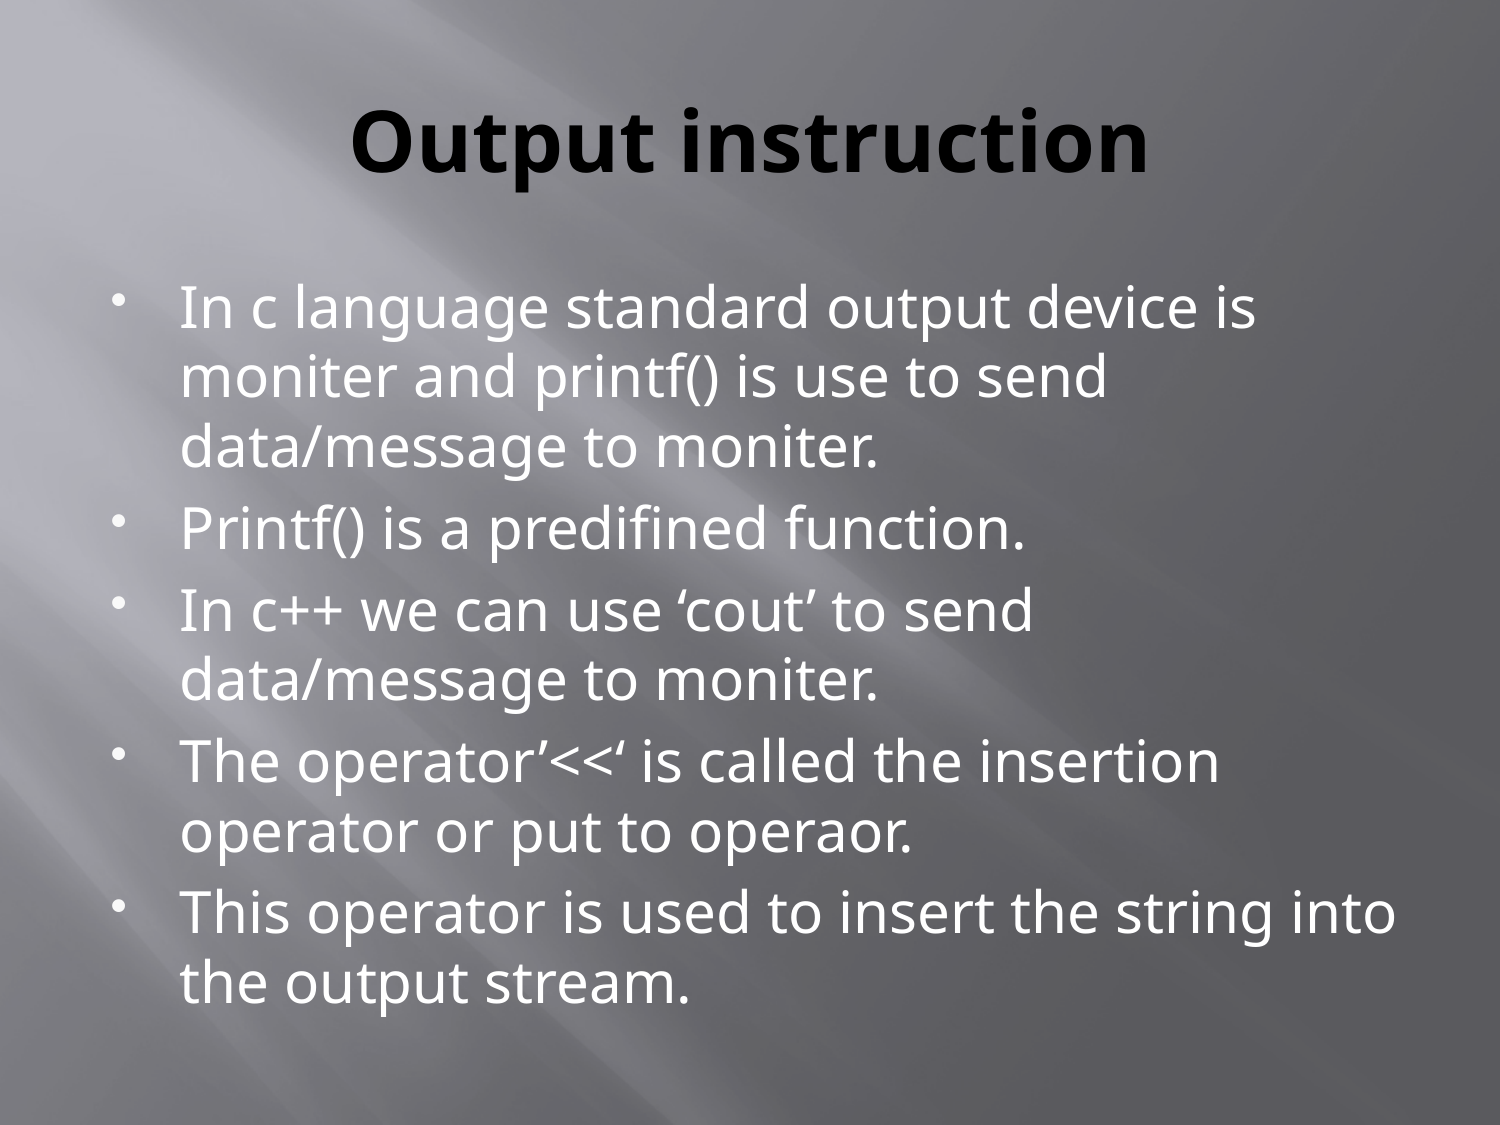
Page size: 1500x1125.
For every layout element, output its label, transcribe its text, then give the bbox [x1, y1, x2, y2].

title Output instruction [75, 45, 1425, 233]
list In c language standard output device is moniter and printf() is use to send data/message to moniter. Printf() is a predifined function. In c++ we can use ‘cout’ to send data/message to moniter. The operator’<<‘ is called the insertion operator or put to operaor. This operator is used to insert the string into the output stream. [75, 262, 1425, 1035]
